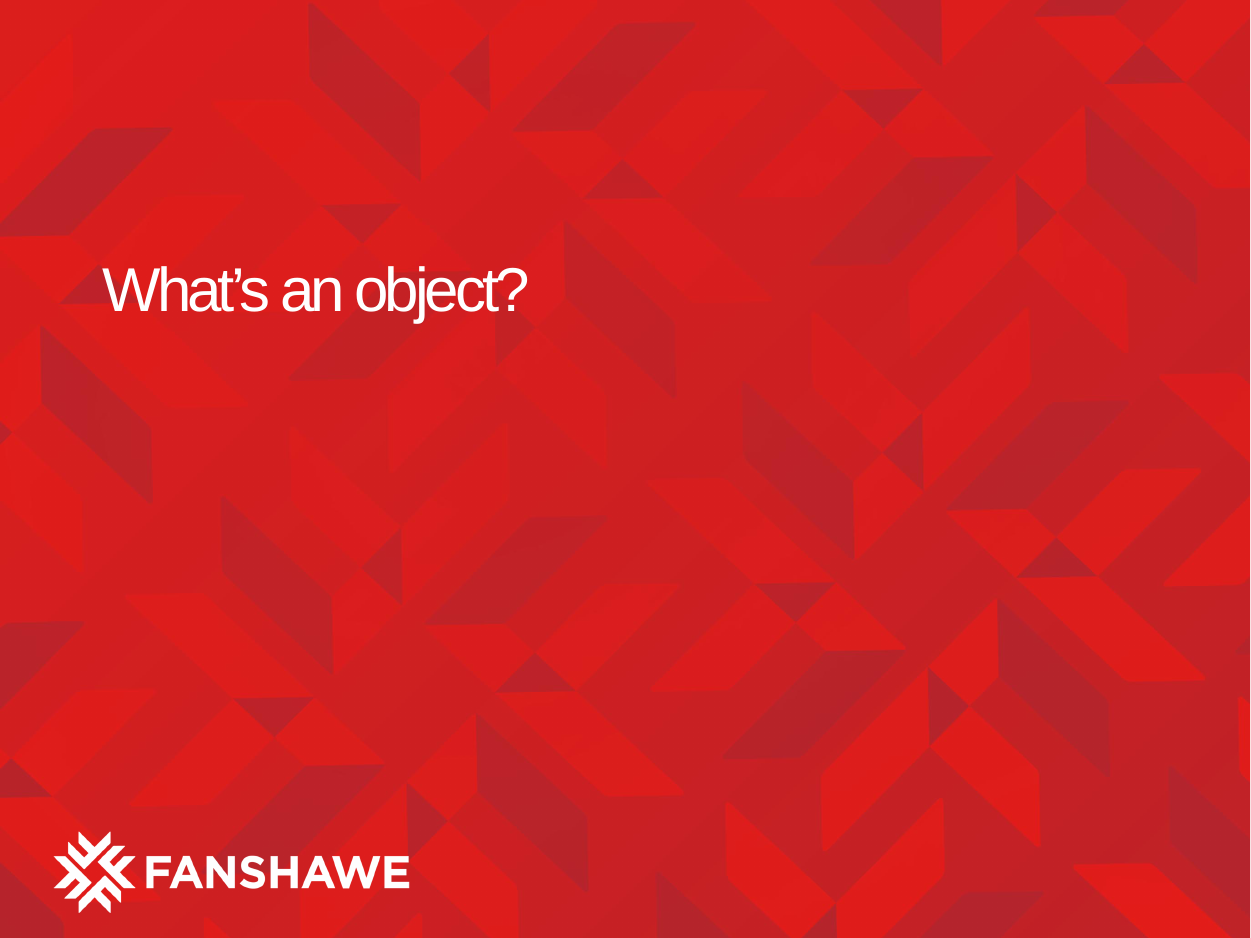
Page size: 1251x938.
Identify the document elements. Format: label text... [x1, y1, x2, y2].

title What’s an object? [87, 250, 1026, 475]
picture [0, 0, 1251, 938]
